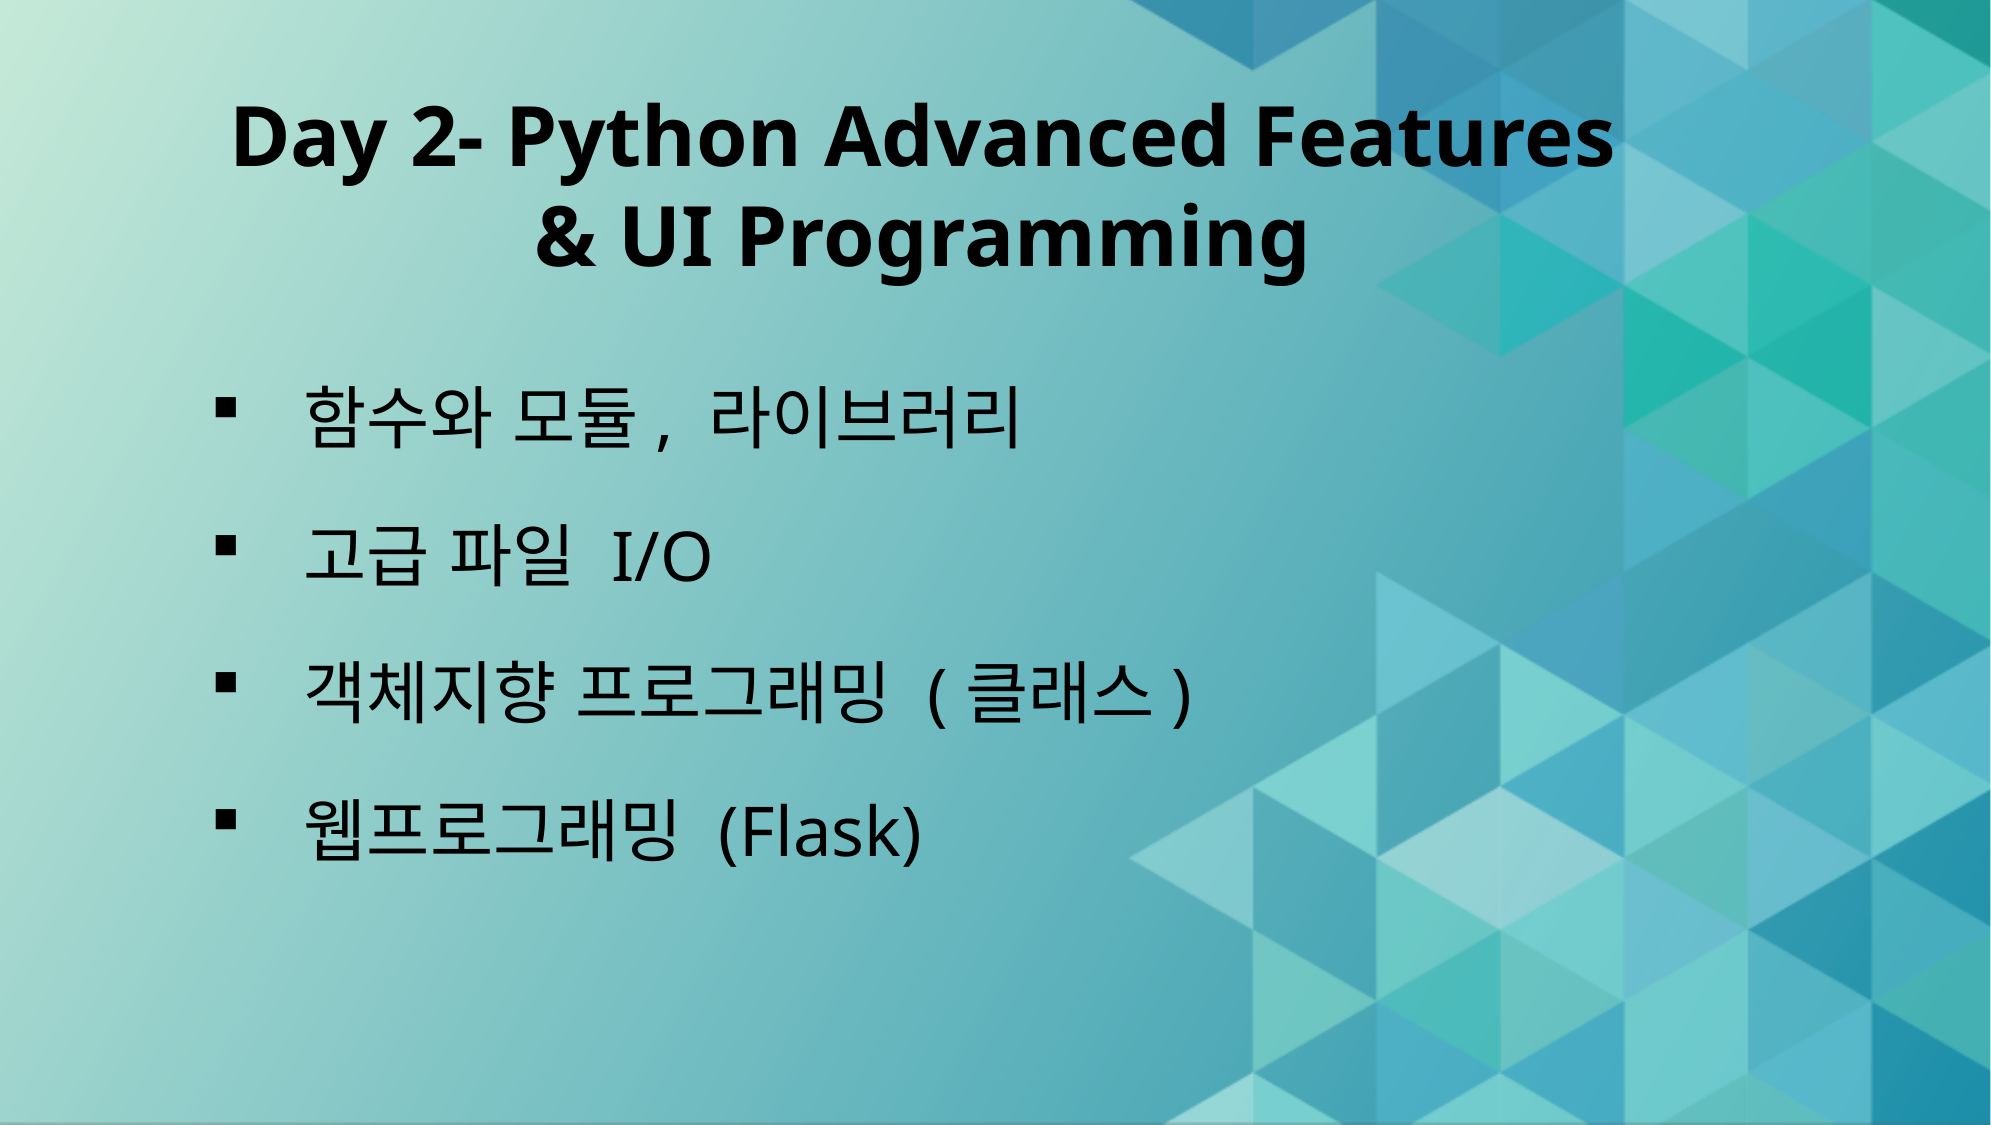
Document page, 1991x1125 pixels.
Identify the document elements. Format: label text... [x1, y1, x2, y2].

title Day 2- Python Advanced Features & UI Programming [191, 82, 1655, 285]
list 함수와 모듈, 라이브러리 고급 파일 I/O 객체지향 프로그래밍 (클래스) 웹프로그래밍 (Flask) [194, 326, 1659, 951]
picture [0, 0, 1991, 1125]
